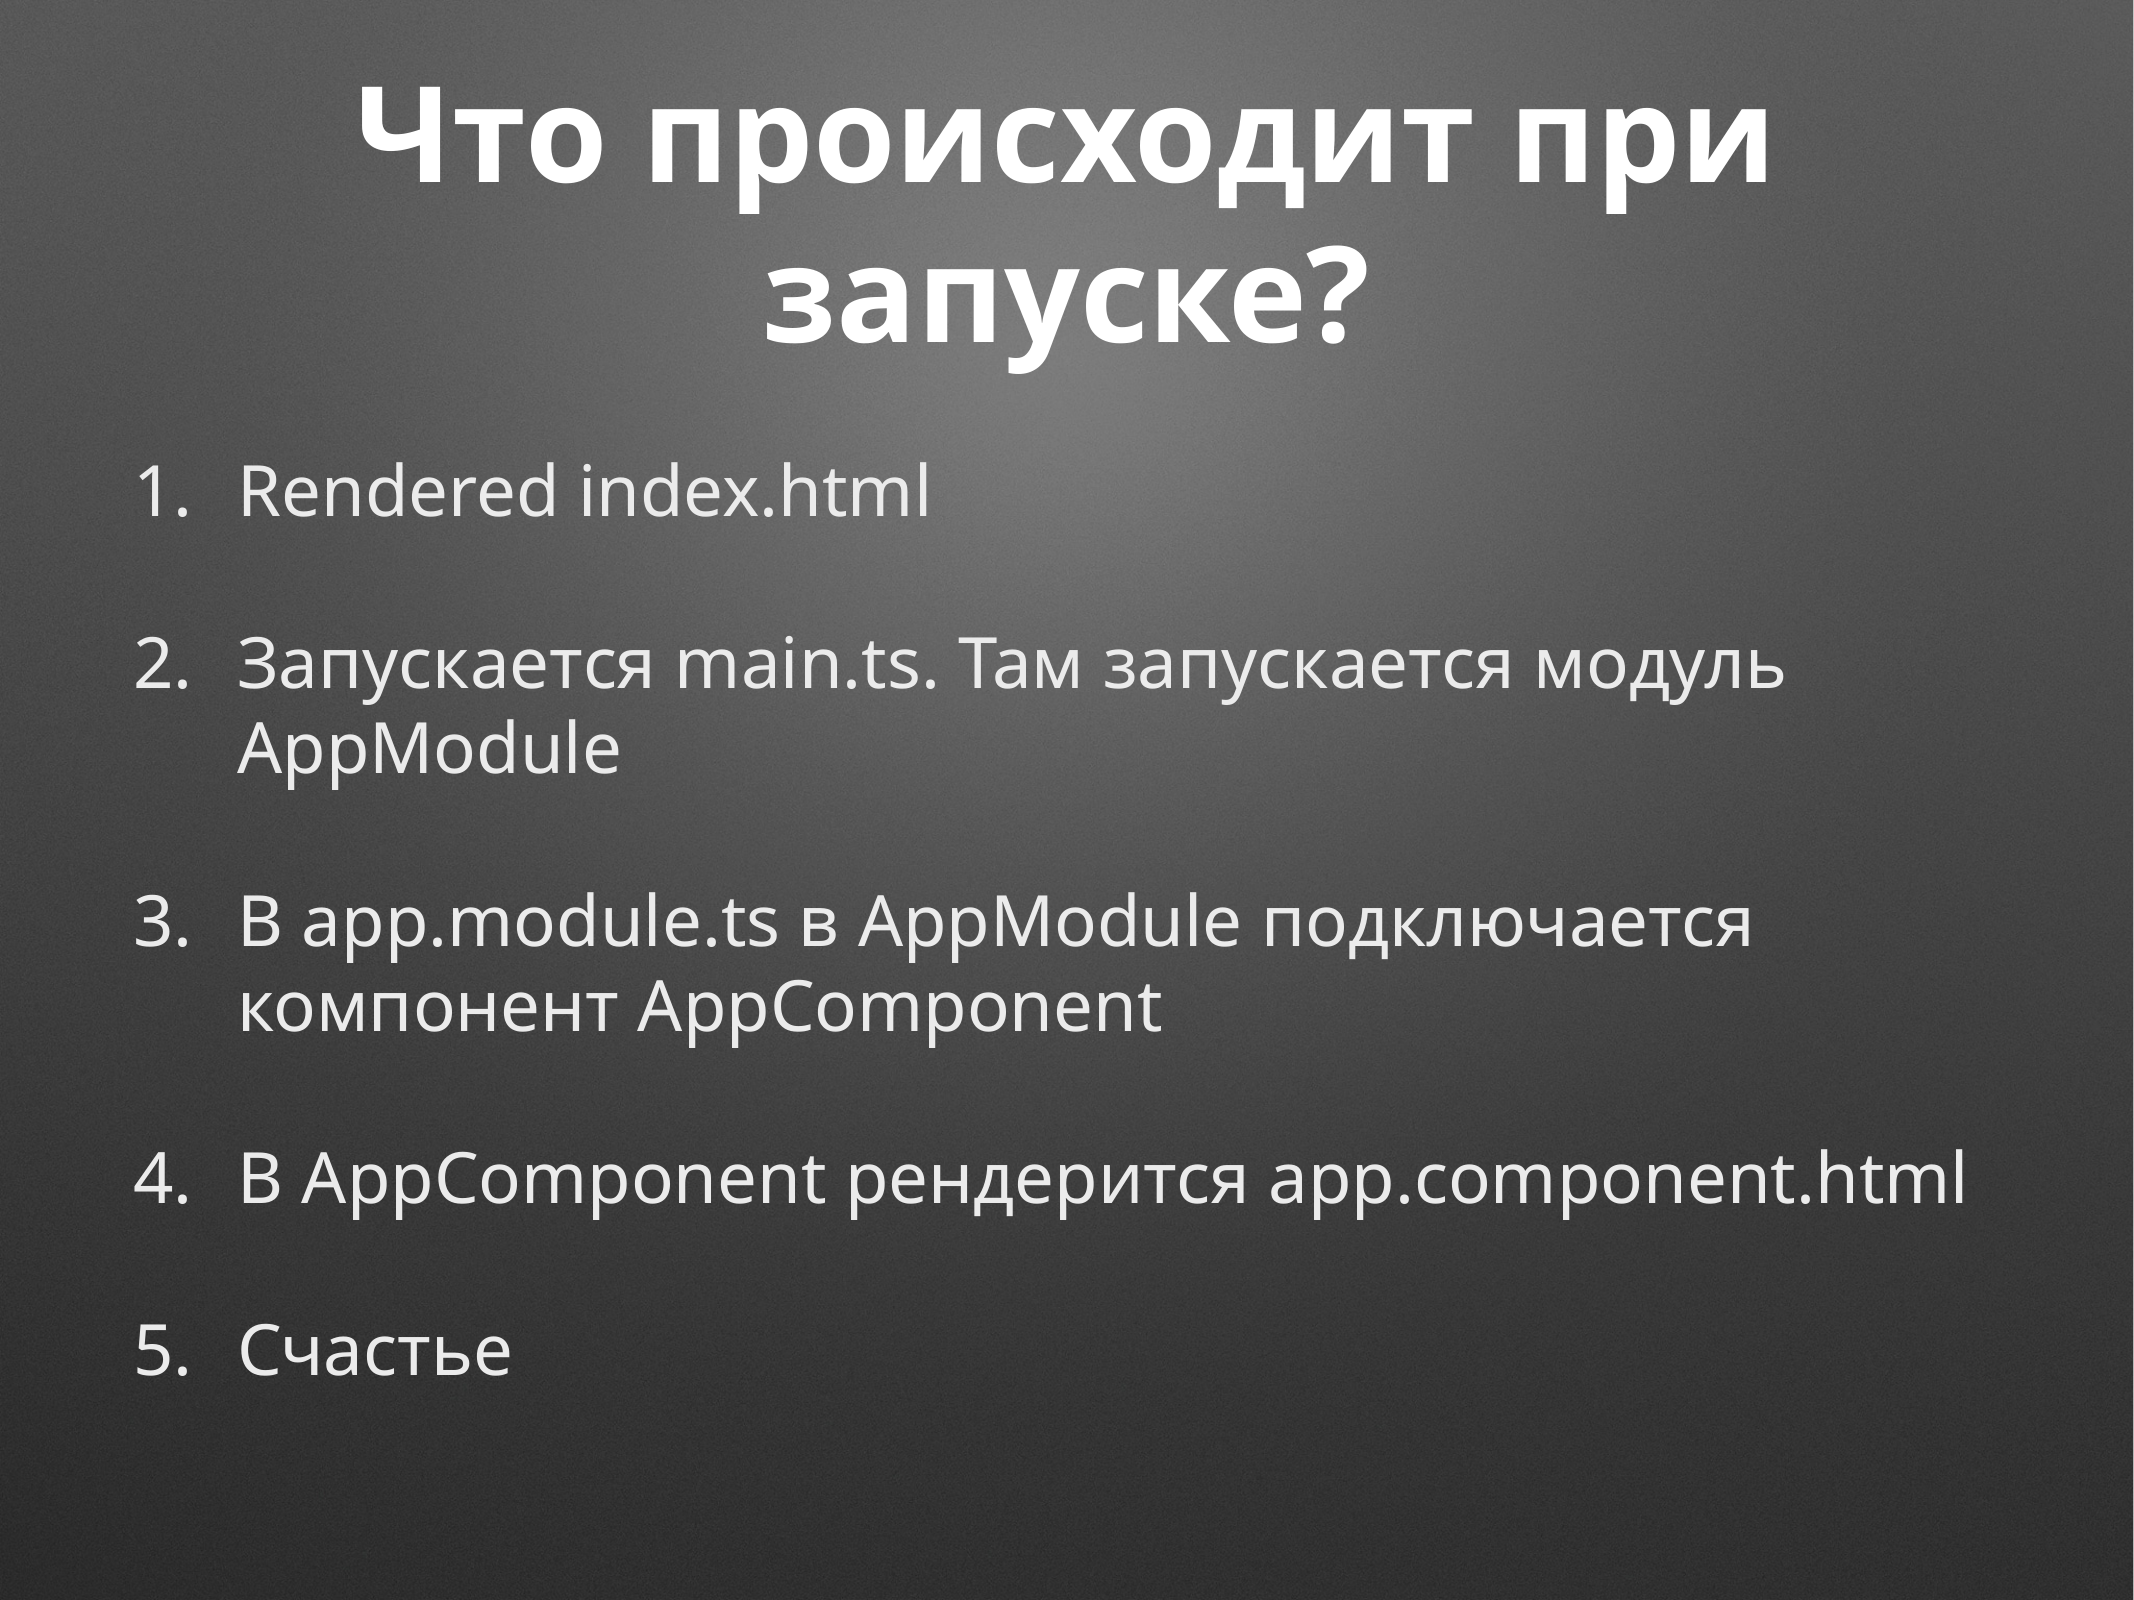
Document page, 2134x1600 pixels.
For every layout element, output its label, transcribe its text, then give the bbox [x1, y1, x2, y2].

title Что происходит при запуске? [124, 32, 2009, 386]
list Rendered index.html Запускается main.ts. Там запускается модуль AppModule В app.module.ts в AppModule подключается компонент AppComponent В AppComponent рендерится app.component.html Счастье [124, 395, 2009, 1441]
picture [0, 0, 2134, 1600]
